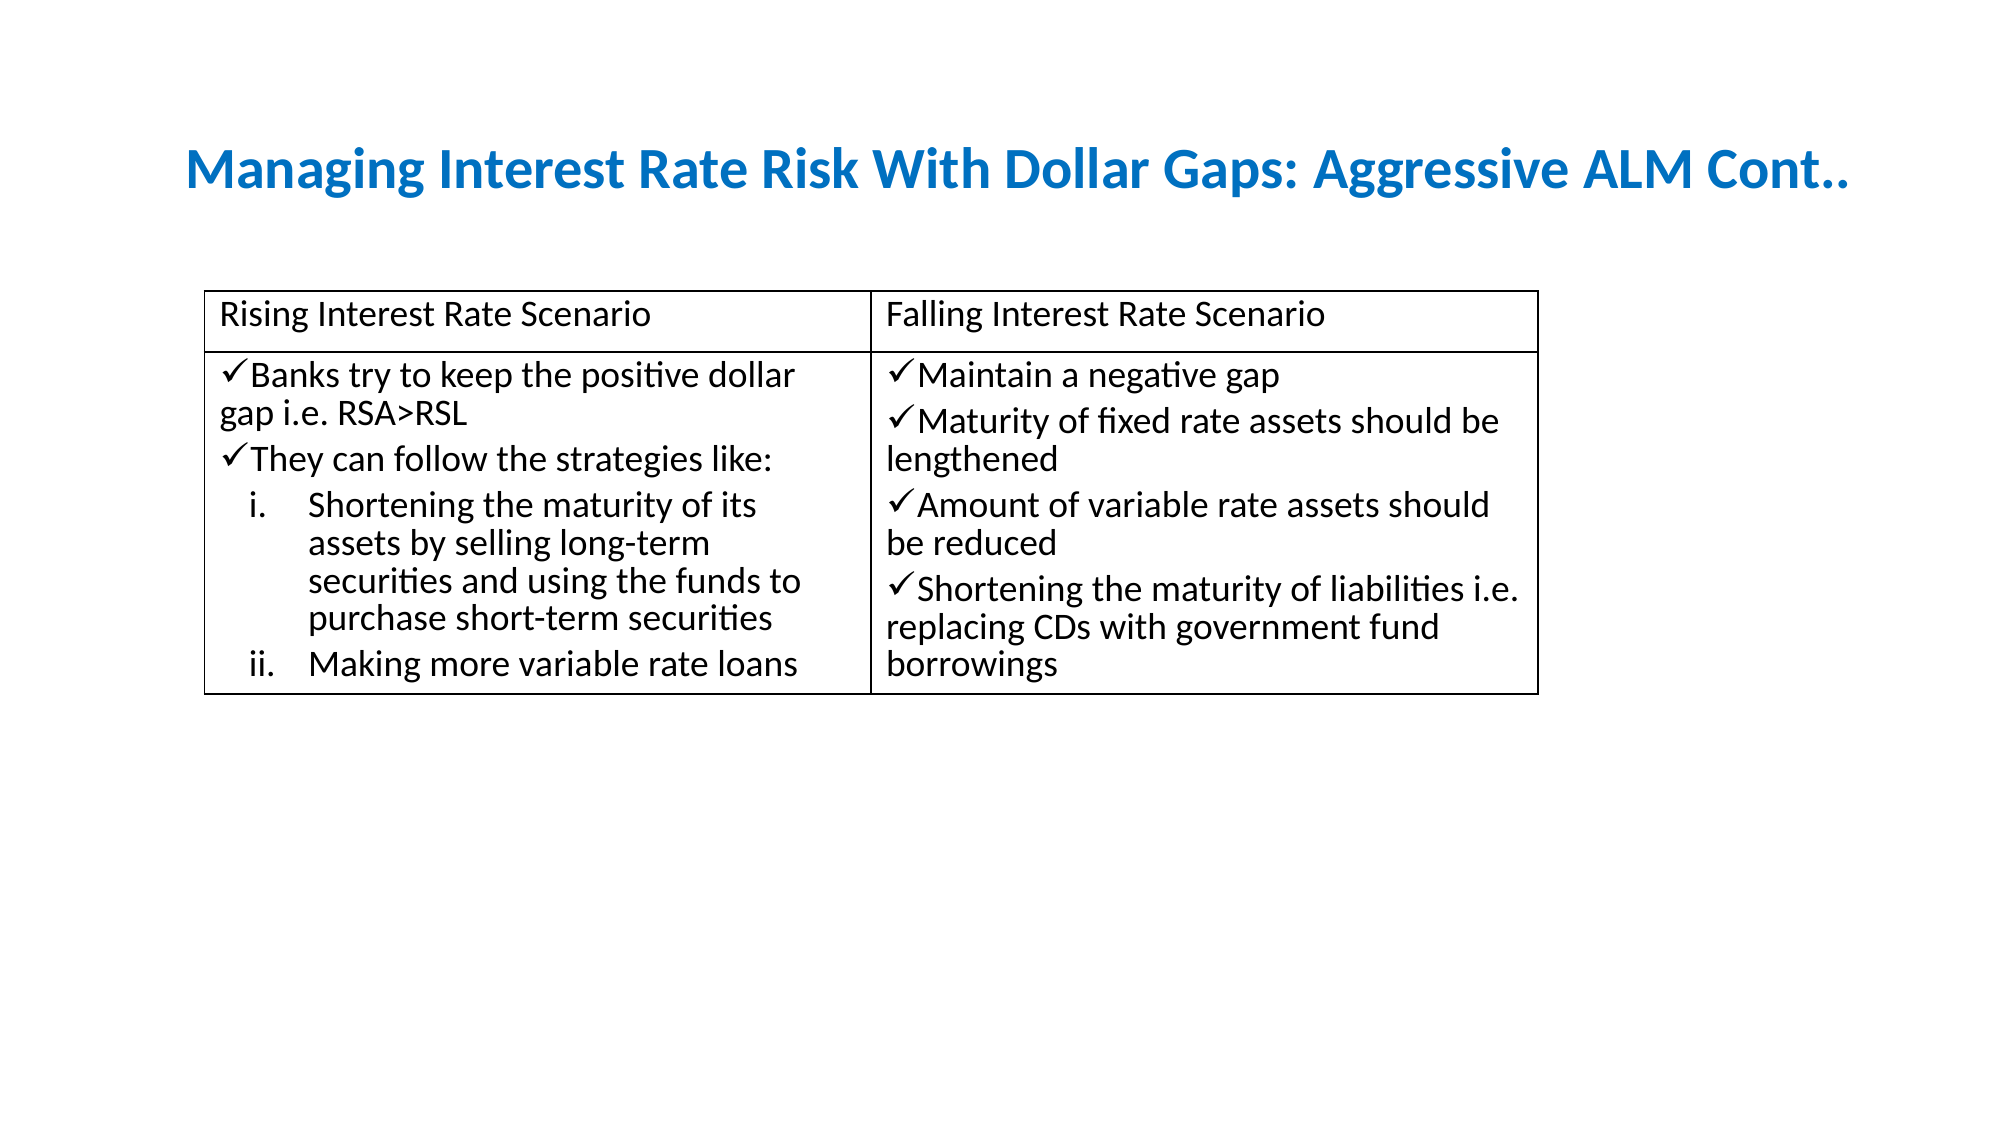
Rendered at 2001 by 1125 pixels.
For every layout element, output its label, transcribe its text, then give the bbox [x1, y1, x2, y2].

title Managing Interest Rate Risk With Dollar Gaps: Aggressive ALM Cont.. [170, 105, 1896, 235]
table_header Rising Interest Rate Scenario [205, 292, 870, 351]
table_cell Banks try to keep the positive dollar gap i.e. RSA>RSL They can follow the strategies like: Shortening the maturity of its assets by selling long-term securities and using the funds to purchase short-term securities Making more variable rate loans [205, 353, 870, 693]
table_header Falling Interest Rate Scenario [872, 292, 1537, 351]
table_cell Maintain a negative gap Maturity of fixed rate assets should be lengthened Amount of variable rate assets should be reduced Shortening the maturity of liabilities i.e. replacing CDs with government fund borrowings [872, 353, 1537, 693]
